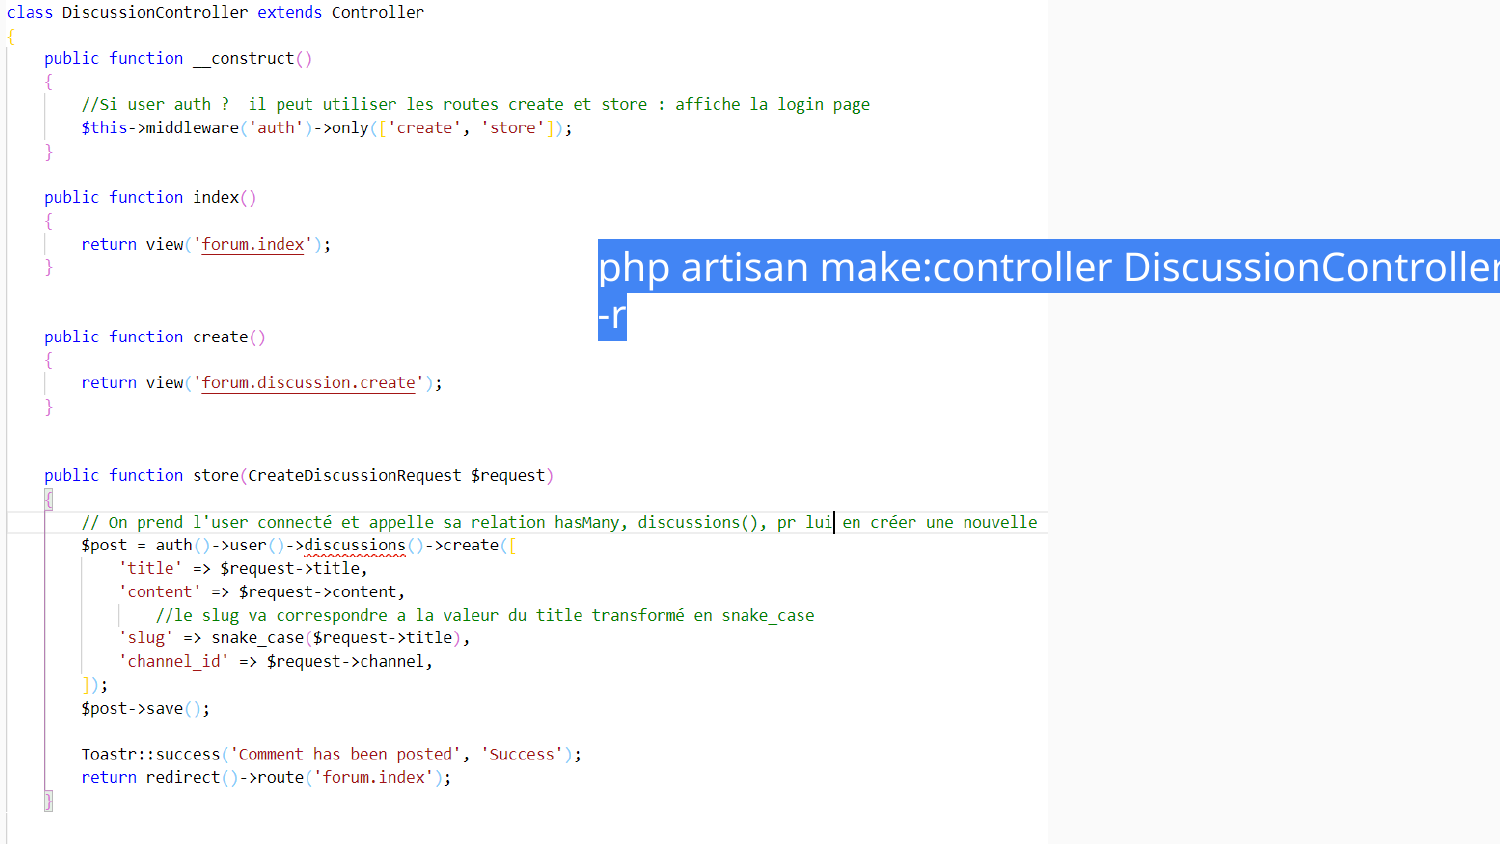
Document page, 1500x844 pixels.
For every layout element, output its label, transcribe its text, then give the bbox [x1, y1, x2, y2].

picture [6, 0, 1048, 844]
text_box php artisan make:controller DiscussionController -r [1052, 226, 1500, 390]
